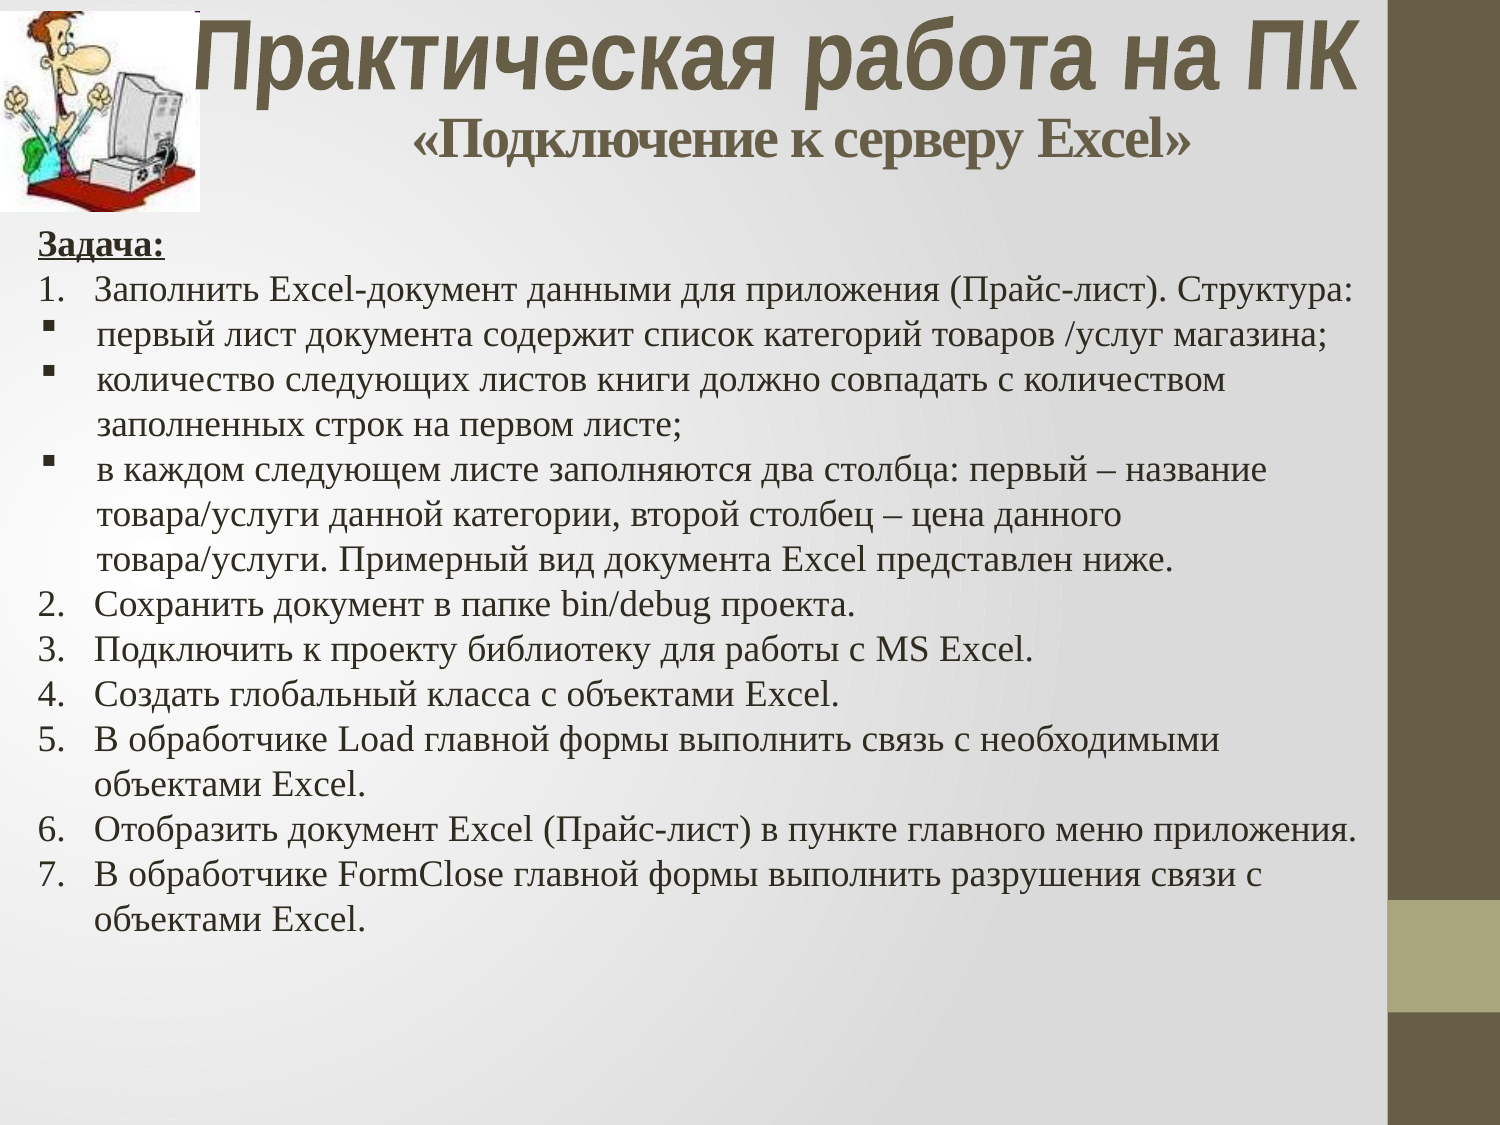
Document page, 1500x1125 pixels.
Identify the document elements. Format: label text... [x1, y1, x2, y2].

text_box Задача: Заполнить Excel-документ данными для приложения (Прайс-лист). Структура: первый лист документа содержит список категорий товаров /услуг магазина; количество следующих листов книги должно совпадать с количеством заполненных строк на первом листе; в каждом следующем листе заполняются два столбца: первый – название товара/услуги данной категории, второй столбец – цена данного товара/услуги. Примерный вид документа Excel представлен ниже. Сохранить документ в папке bin/debug проекта. Подключить к проекту библиотеку для работы с MS Excel. Создать глобальный класса с объектами Excel. В обработчике Load главной формы выполнить связь с необходимыми объектами Excel. Отобразить документ Excel (Прайс-лист) в пункте главного меню приложения. В обработчике FormClose главной формы выполнить разрушения связи с объектами Excel. [22, 211, 1377, 946]
text_box «Подключение к серверу Excel» [228, 92, 1377, 177]
picture [0, 10, 201, 212]
